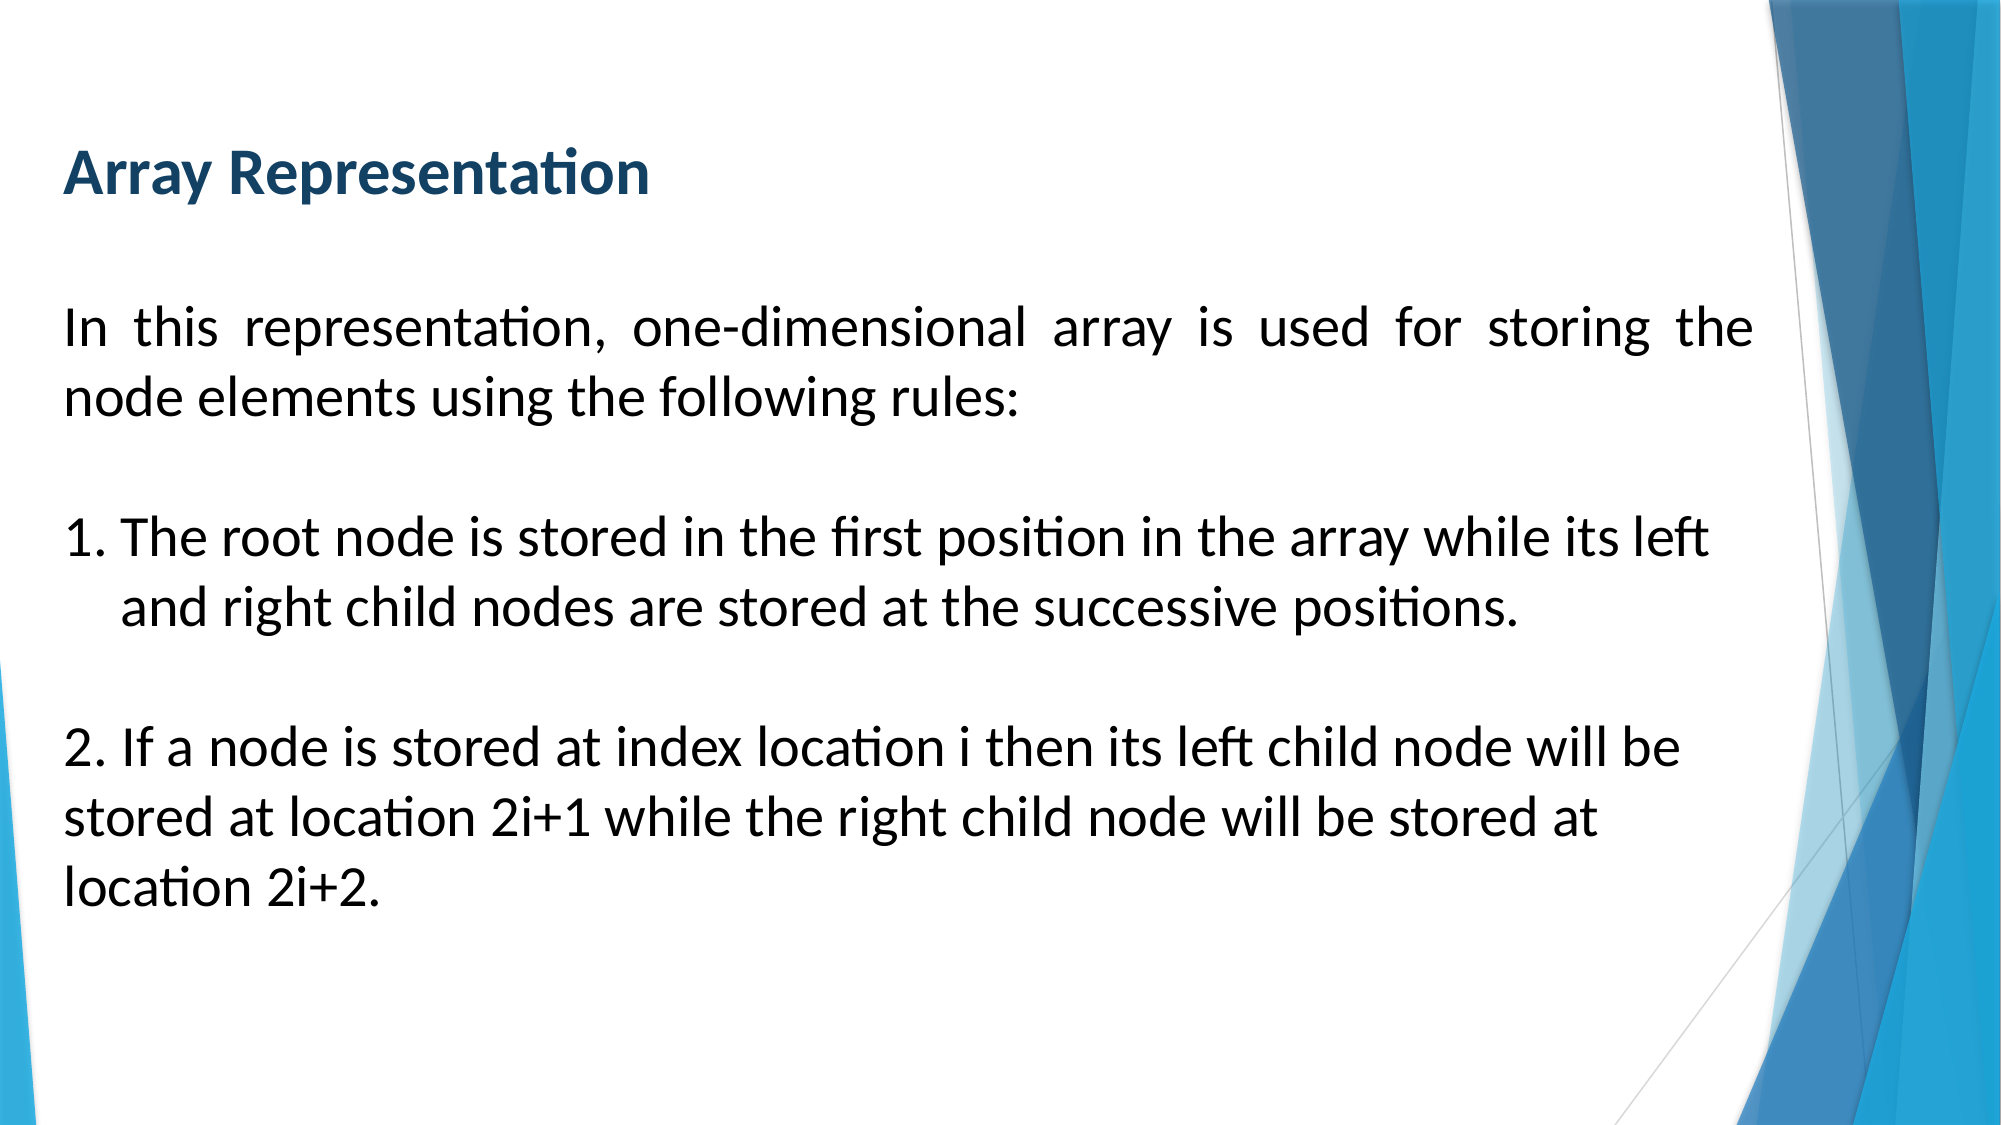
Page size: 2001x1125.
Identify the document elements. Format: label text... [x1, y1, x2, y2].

text_box Array Representation In this representation, one-dimensional array is used for storing the node elements using the following rules: The root node is stored in the first position in the array while its left and right child nodes are stored at the successive positions. 2. If a node is stored at index location i then its left child node will be stored at location 2i+1 while the right child node will be stored at location 2i+2. [49, 120, 1771, 996]
